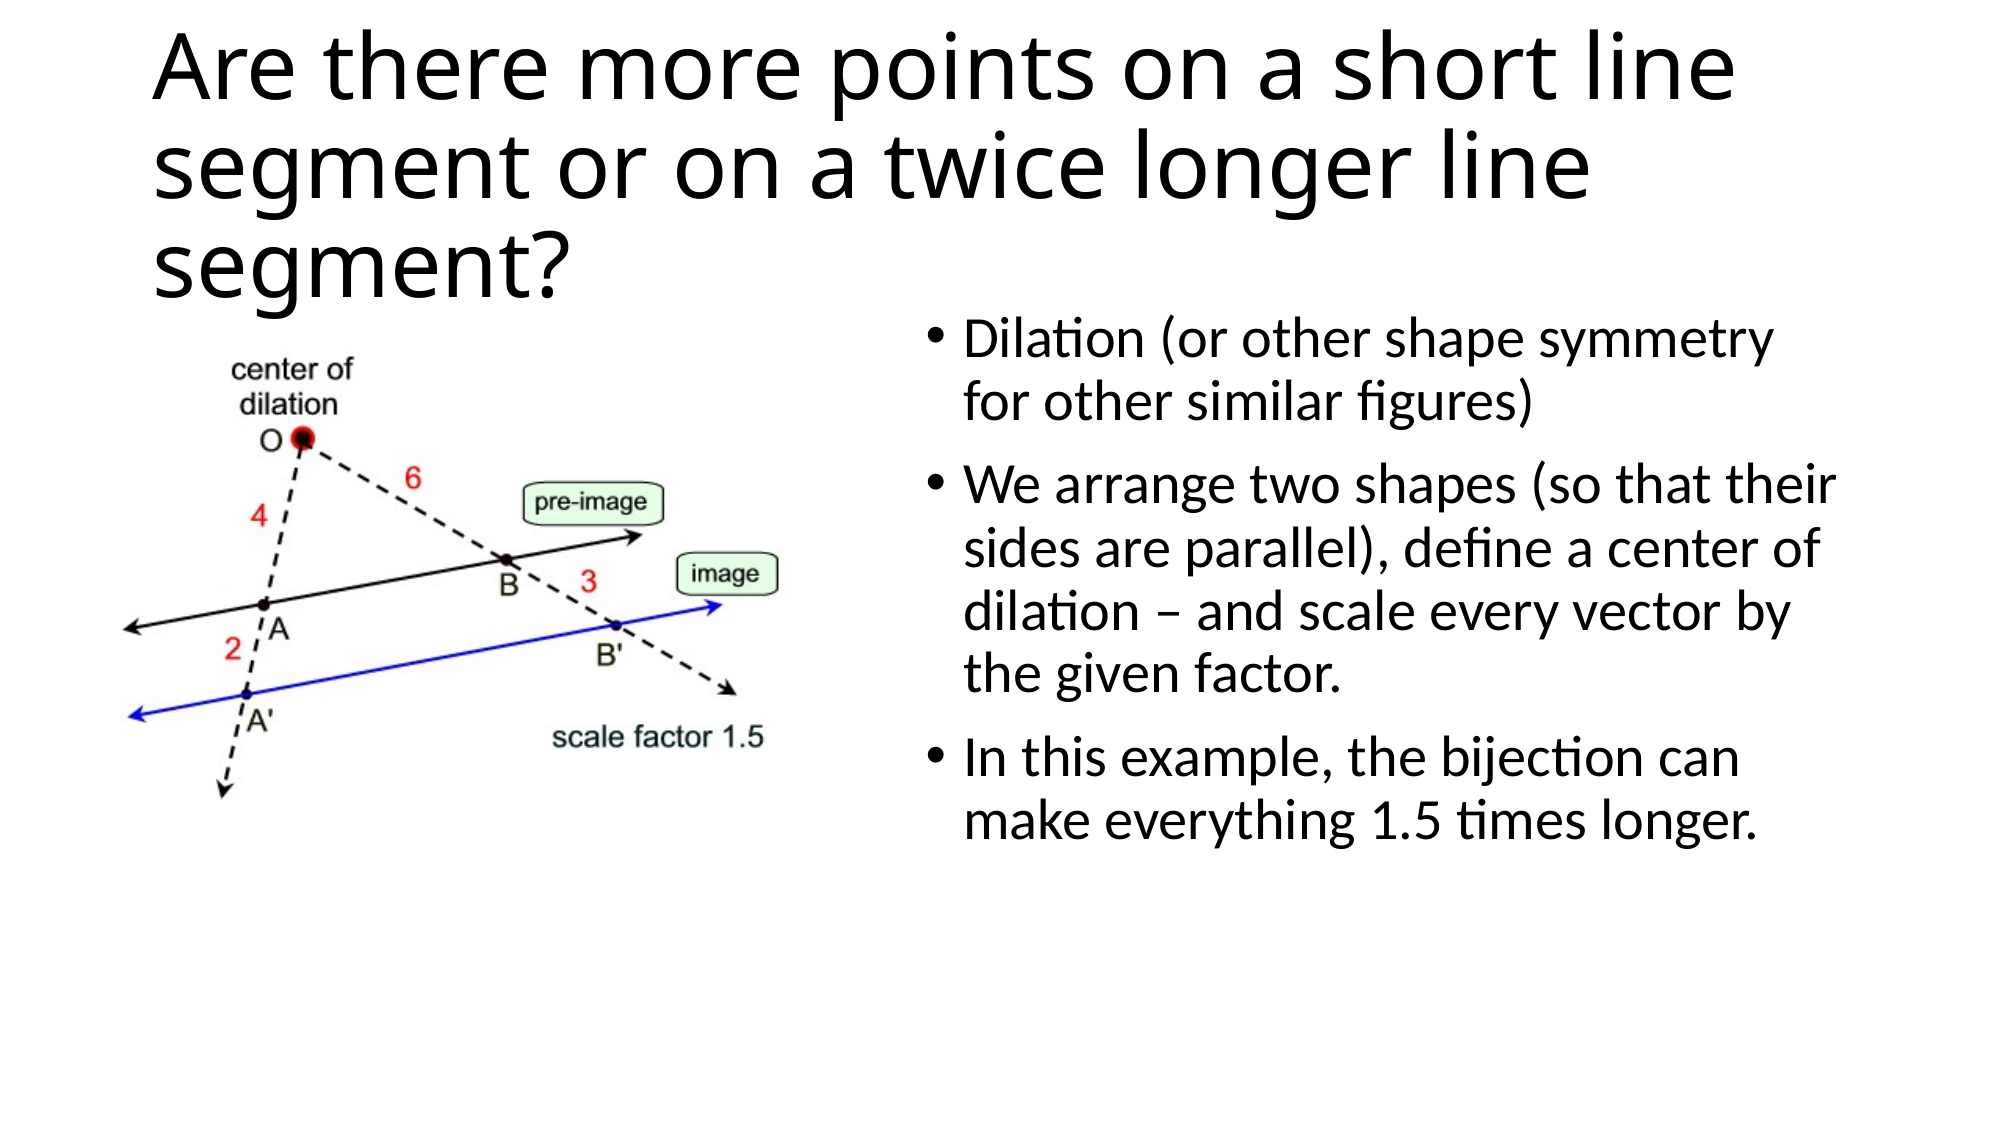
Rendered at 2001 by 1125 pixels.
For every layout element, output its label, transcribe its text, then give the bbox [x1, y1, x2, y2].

title Are there more points on a short line segment or on a twice longer line segment? [137, 59, 1863, 278]
list Dilation (or other shape symmetry for other similar figures) We arrange two shapes (so that their sides are parallel), define a center of dilation – and scale every vector by the given factor. In this example, the bijection can make everything 1.5 times longer. [910, 299, 1863, 1014]
picture [118, 349, 810, 806]
